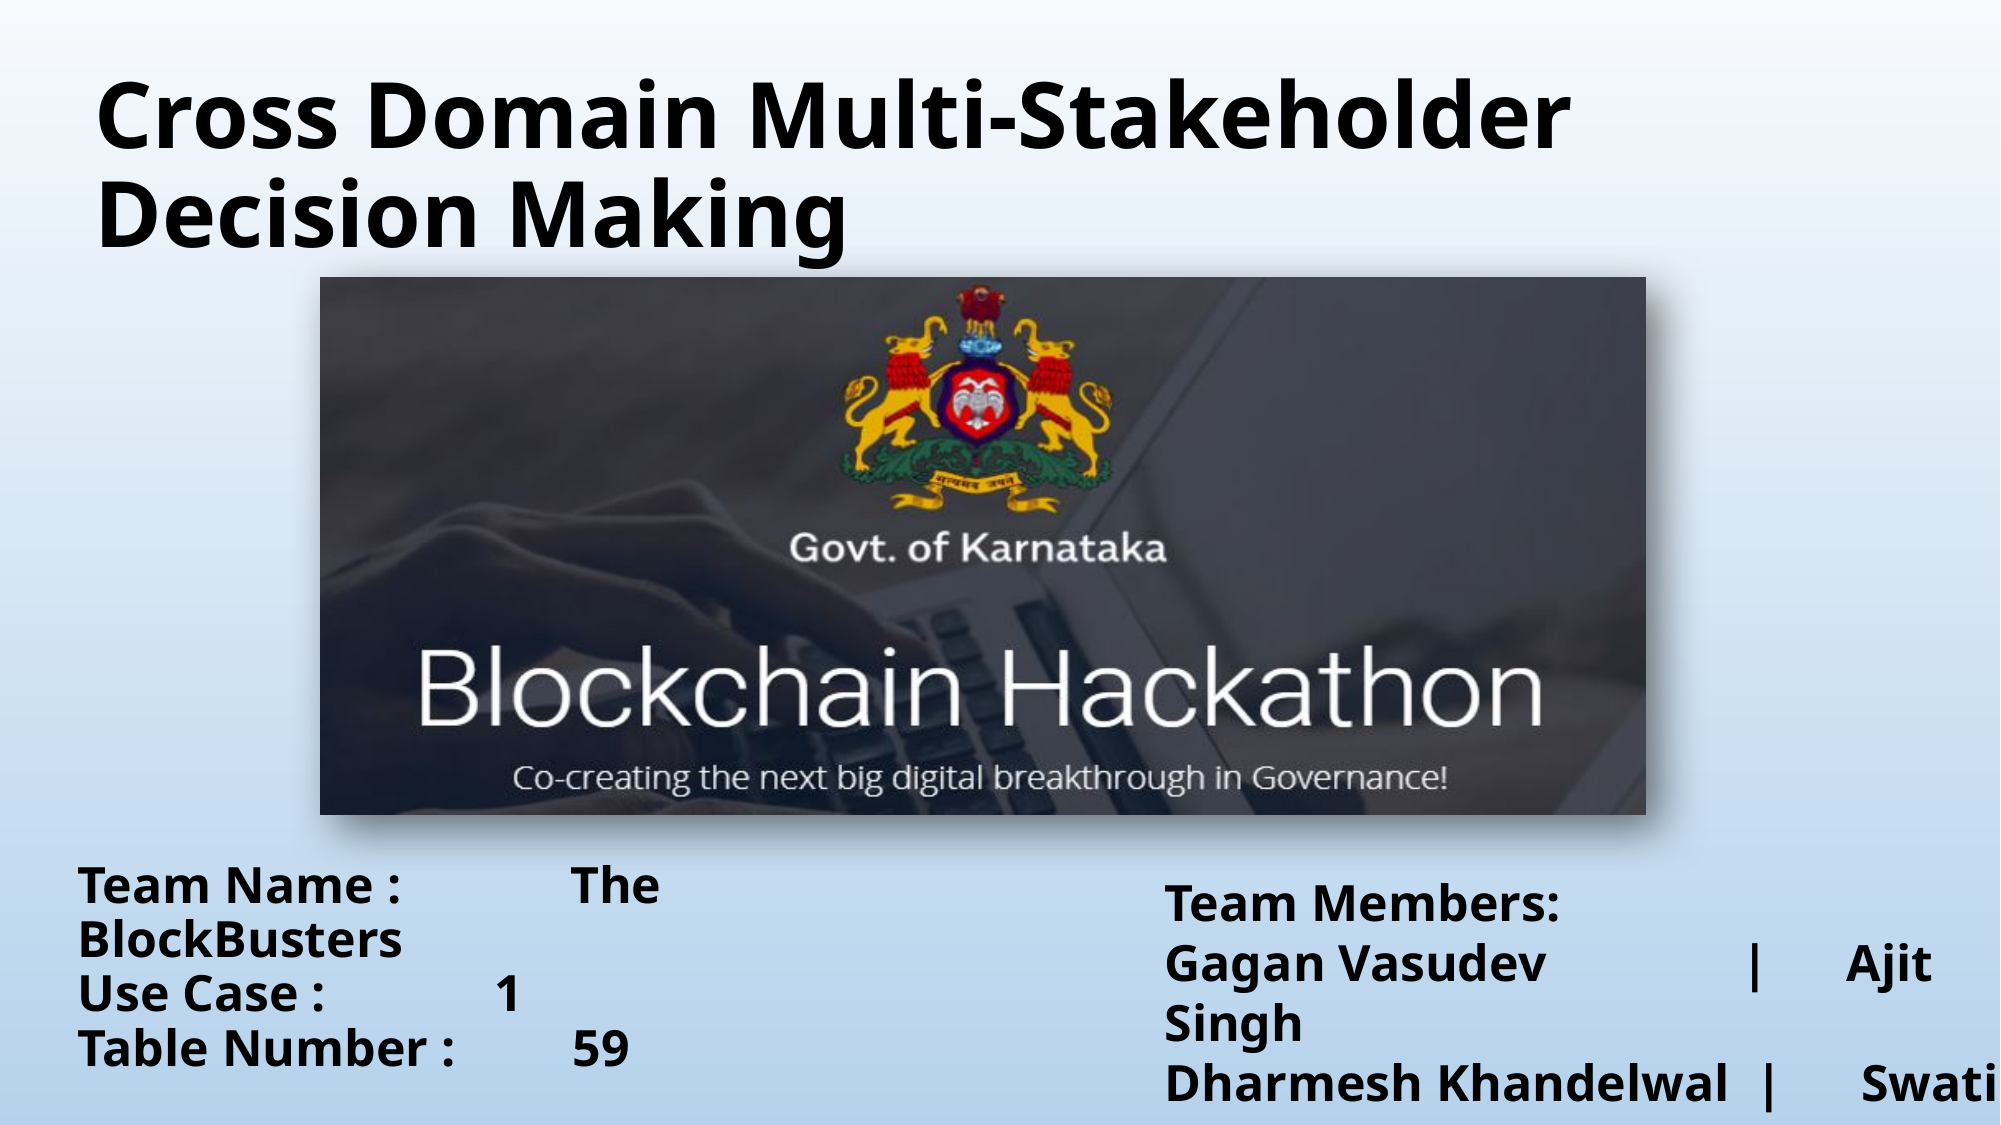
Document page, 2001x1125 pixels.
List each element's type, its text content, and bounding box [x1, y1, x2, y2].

title Cross Domain Multi-Stakeholder Decision Making [79, 59, 1978, 278]
text_box Team Members: Gagan Vasudev | Ajit Singh Dharmesh Khandelwal | Swati [1149, 864, 2000, 1120]
text_box Team Name : The BlockBusters Use Case : 1 Table Number : 59 [62, 837, 846, 1100]
picture [320, 277, 1646, 815]
